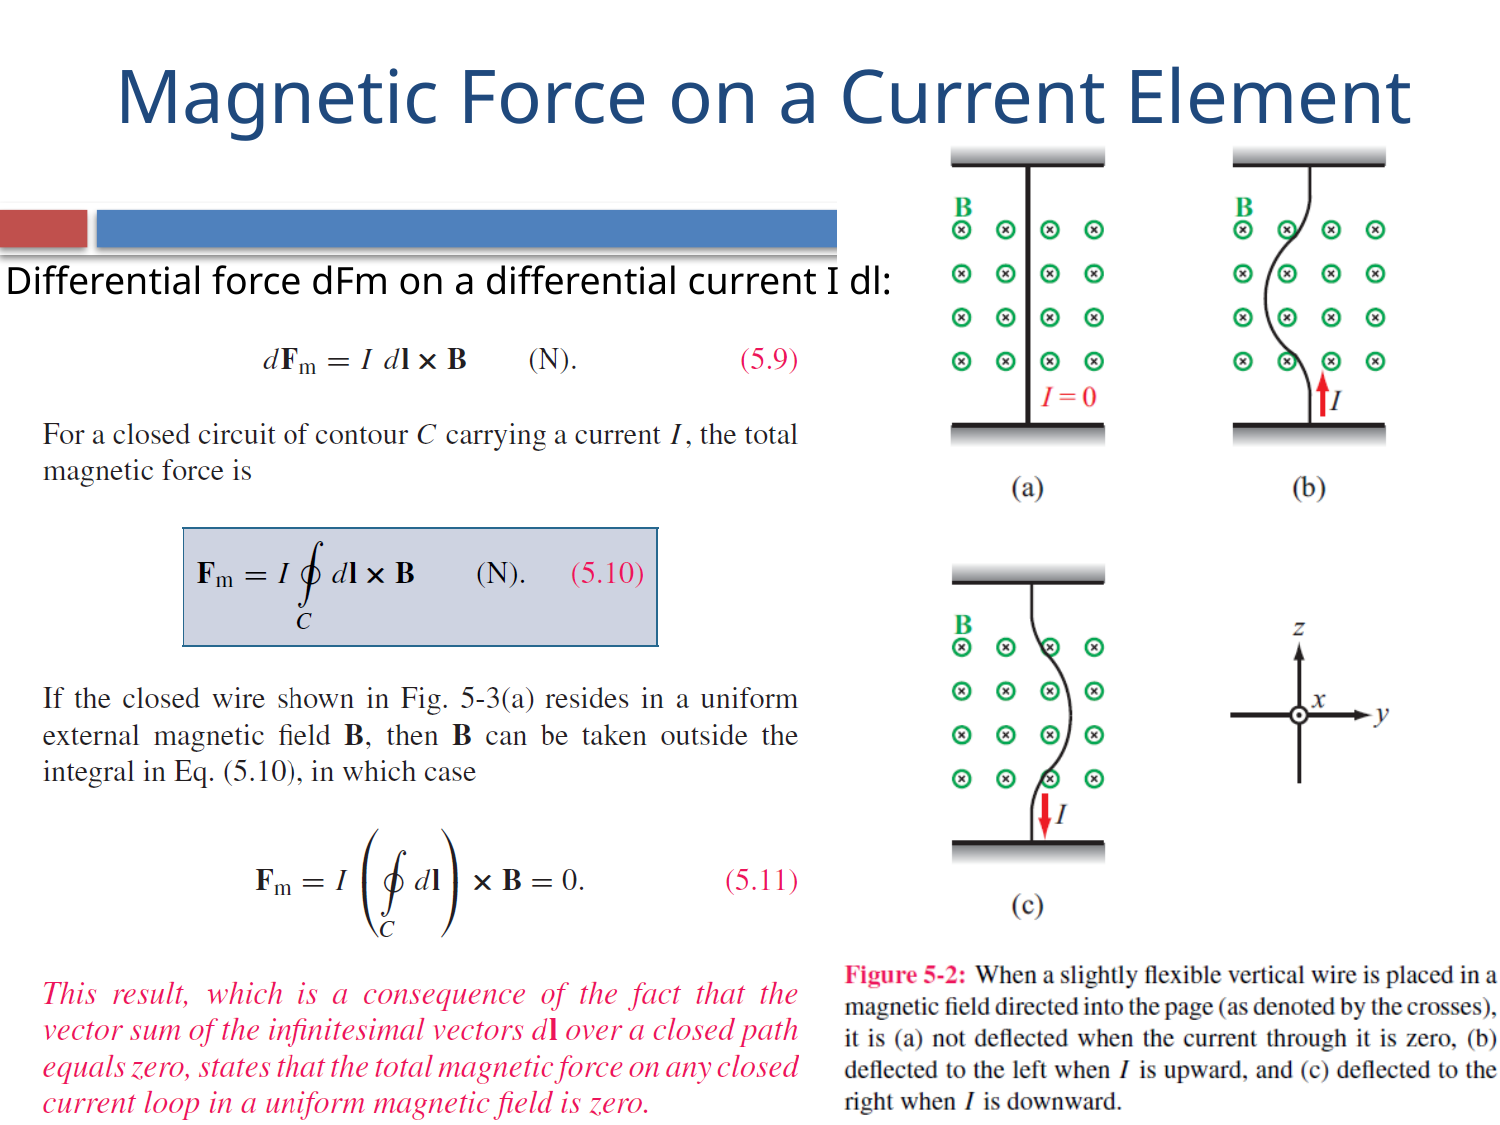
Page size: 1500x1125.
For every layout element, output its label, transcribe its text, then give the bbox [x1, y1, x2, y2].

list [37, 337, 801, 1125]
picture [837, 137, 1500, 1125]
title Magnetic Force on a Current Element [100, 12, 1438, 175]
text_box Differential force dFm on a differential current I dl: [0, 249, 831, 310]
